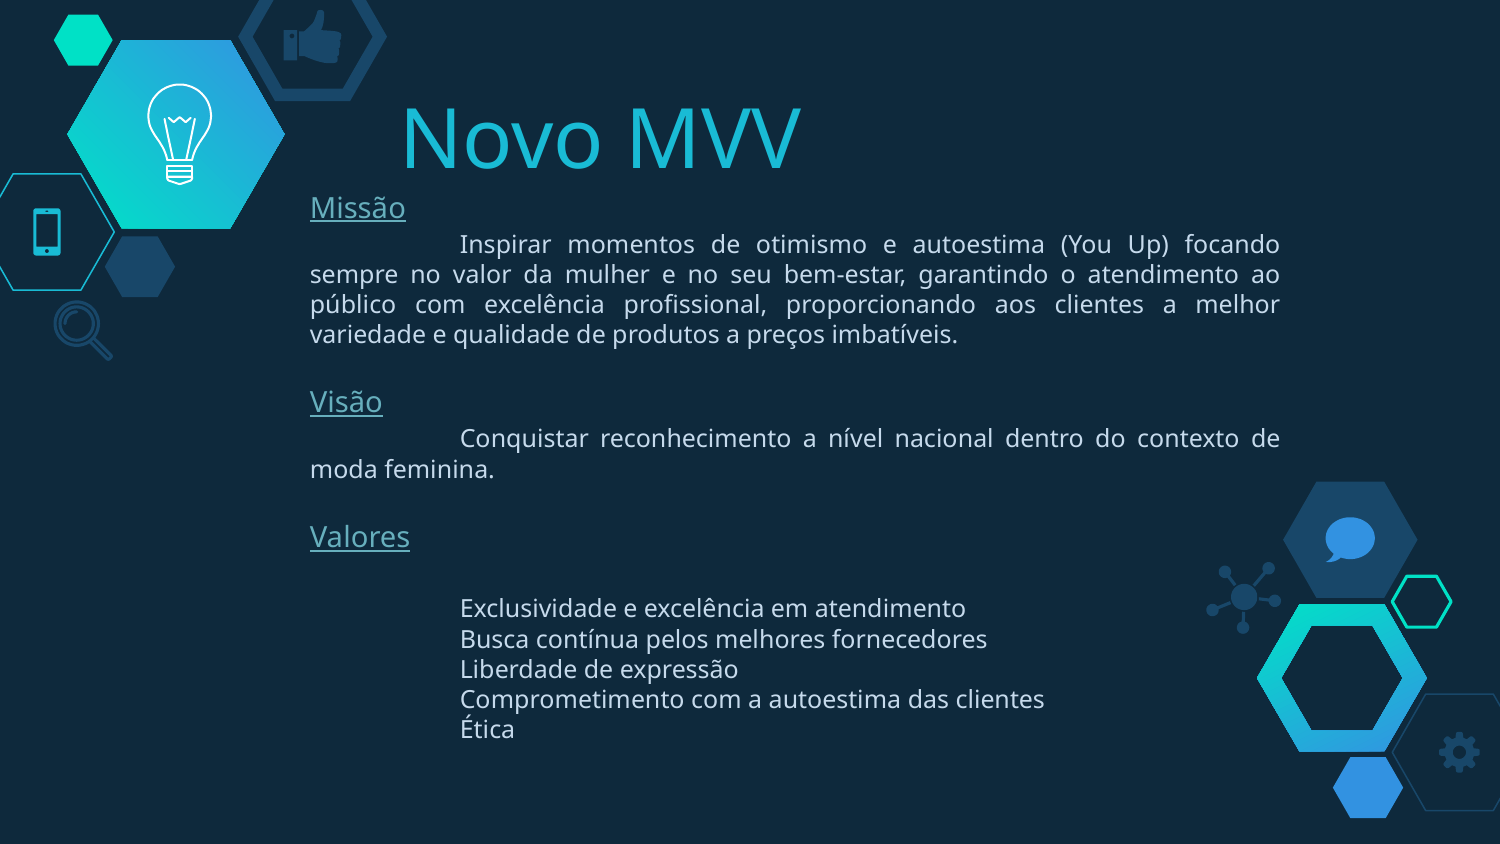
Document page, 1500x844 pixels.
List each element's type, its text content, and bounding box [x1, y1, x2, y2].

list Missão Inspirar momentos de otimismo e autoestima (You Up) focando sempre no valor da mulher e no seu bem-estar, garantindo o atendimento ao público com excelência profissional, proporcionando aos clientes a melhor variedade e qualidade de produtos a preços imbatíveis. Visão Conquistar reconhecimento a nível nacional dentro do contexto de moda feminina. Valores Exclusividade e excelência em atendimento Busca contínua pelos melhores fornecedores Liberdade de expressão Comprometimento com a autoestima das clientes Ética [294, 174, 1297, 375]
title Novo MVV [384, 94, 1196, 174]
